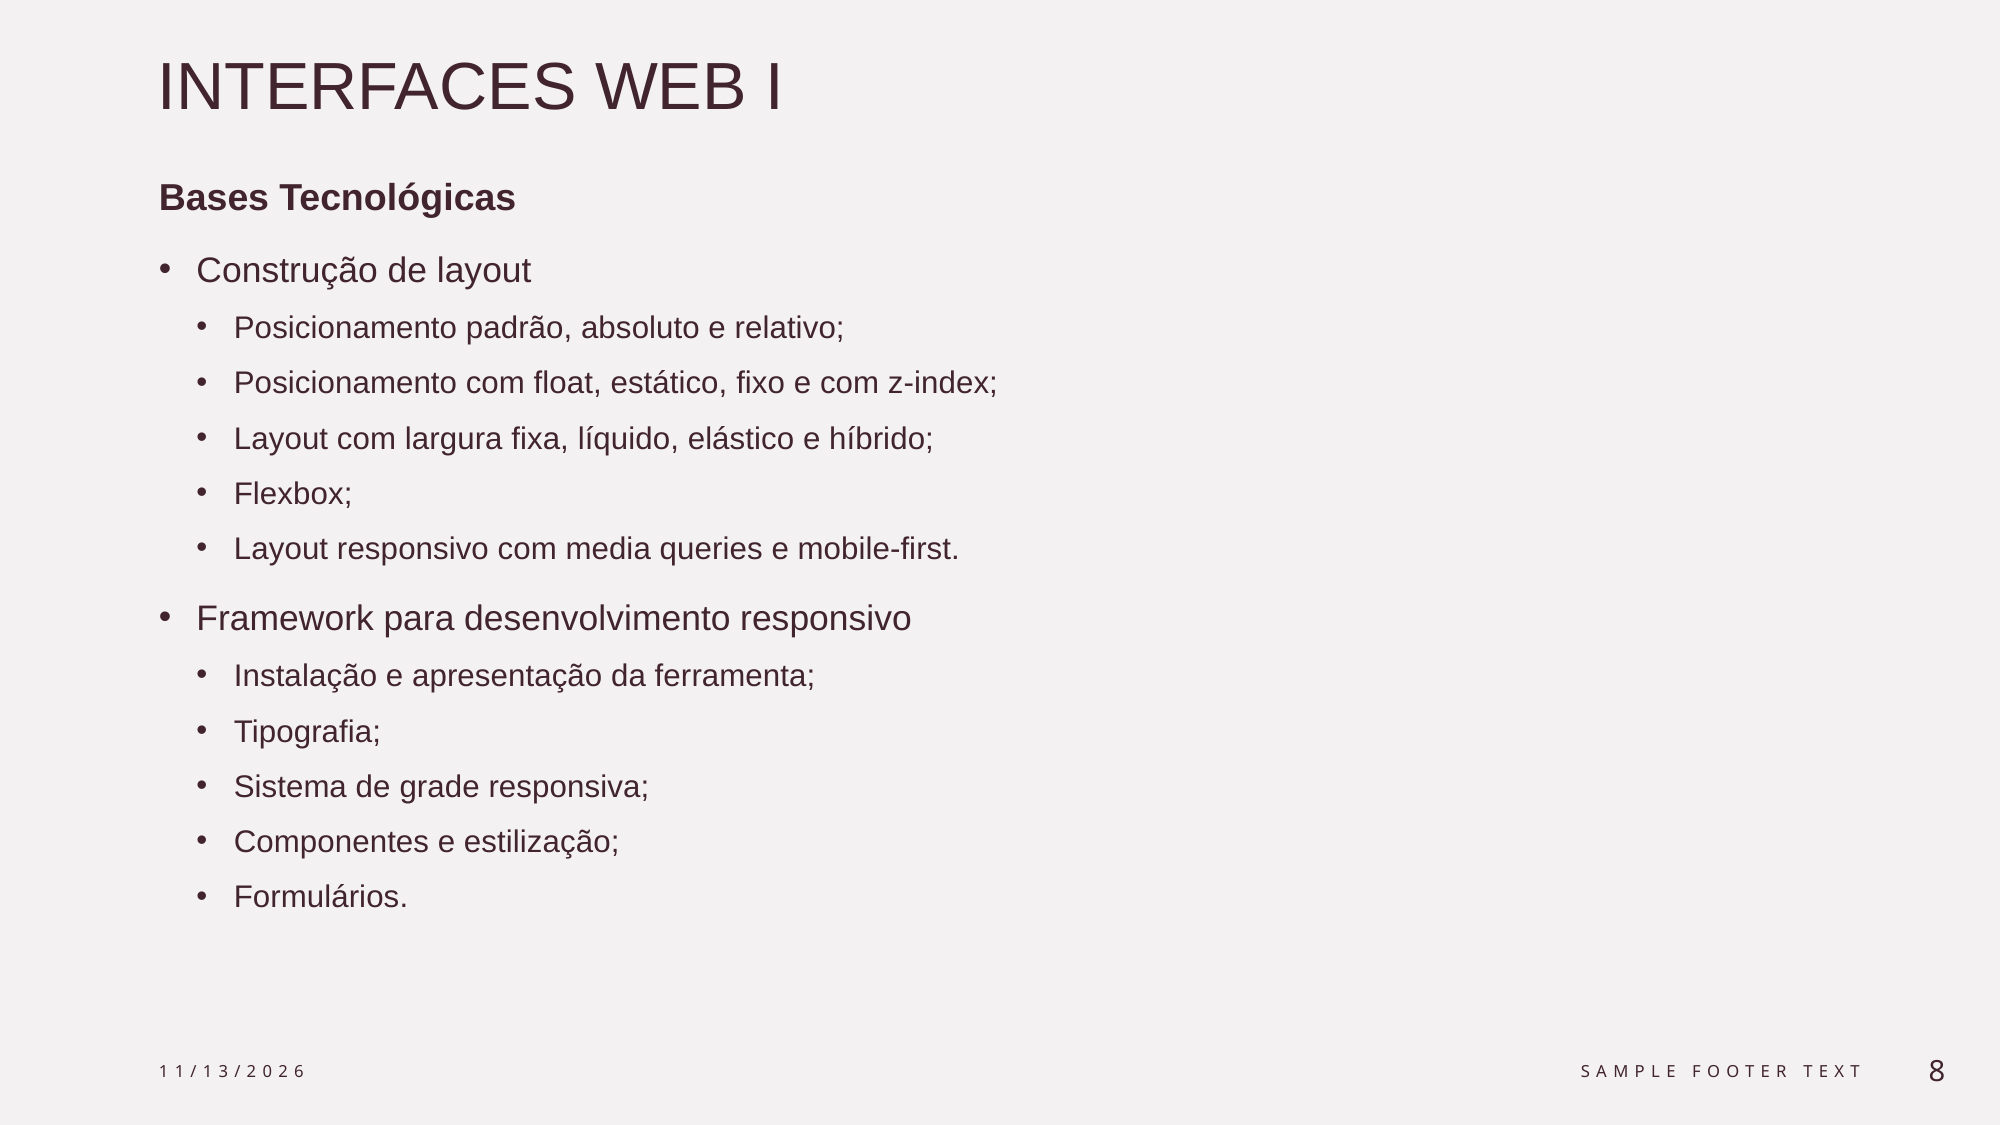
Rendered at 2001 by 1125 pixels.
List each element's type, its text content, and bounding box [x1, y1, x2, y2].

slide_number 8 [1875, 1042, 1961, 1103]
list Bases Tecnológicas Construção de layout Posicionamento padrão, absoluto e relativo; Posicionamento com float, estático, fixo e com z-index; Layout com largura fixa, líquido, elástico e híbrido; Flexbox; Layout responsivo com media queries e mobile-first. Framework para desenvolvimento responsivo Instalação e apresentação da ferramenta; Tipografia; Sistema de grade responsiva; Componentes e estilização; Formulários. [143, 156, 1857, 995]
title INTERFACES WEB I [142, 26, 1858, 131]
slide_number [143, 1042, 594, 1103]
footer Sample Footer Text [1170, 1042, 1875, 1103]
